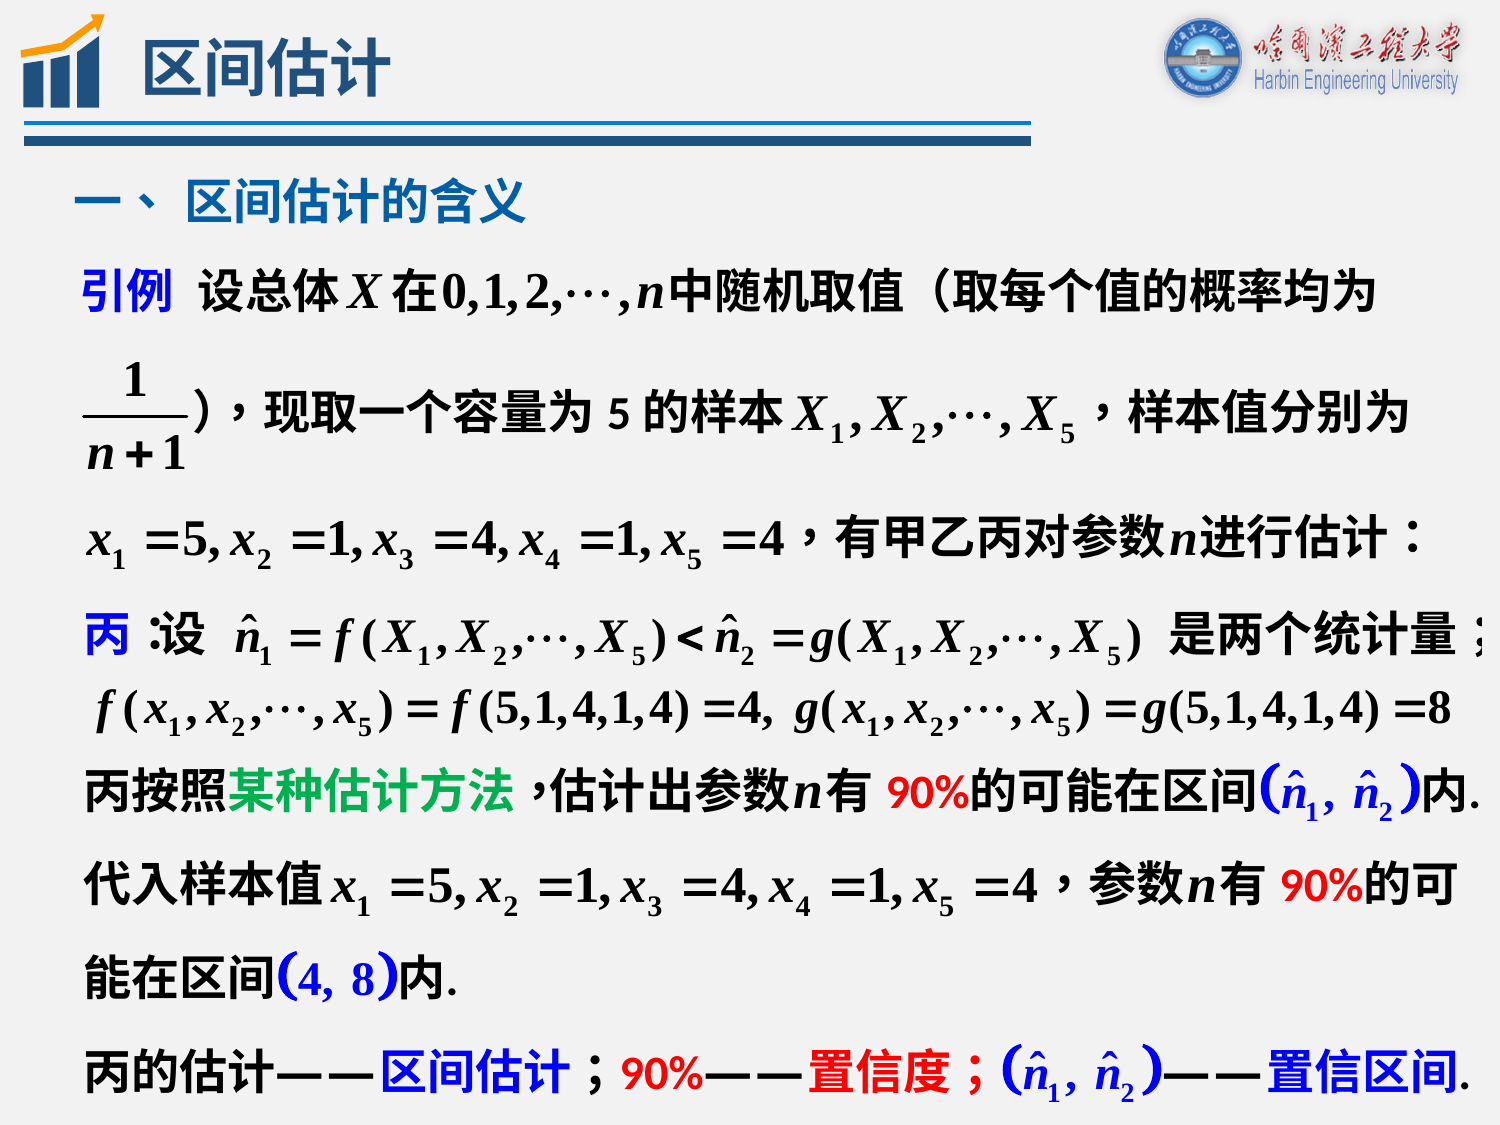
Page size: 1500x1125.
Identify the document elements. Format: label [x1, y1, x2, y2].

picture [1158, 12, 1477, 108]
text_box [79, 243, 1471, 594]
text_box [82, 586, 1482, 1118]
text_box [0, 153, 731, 264]
